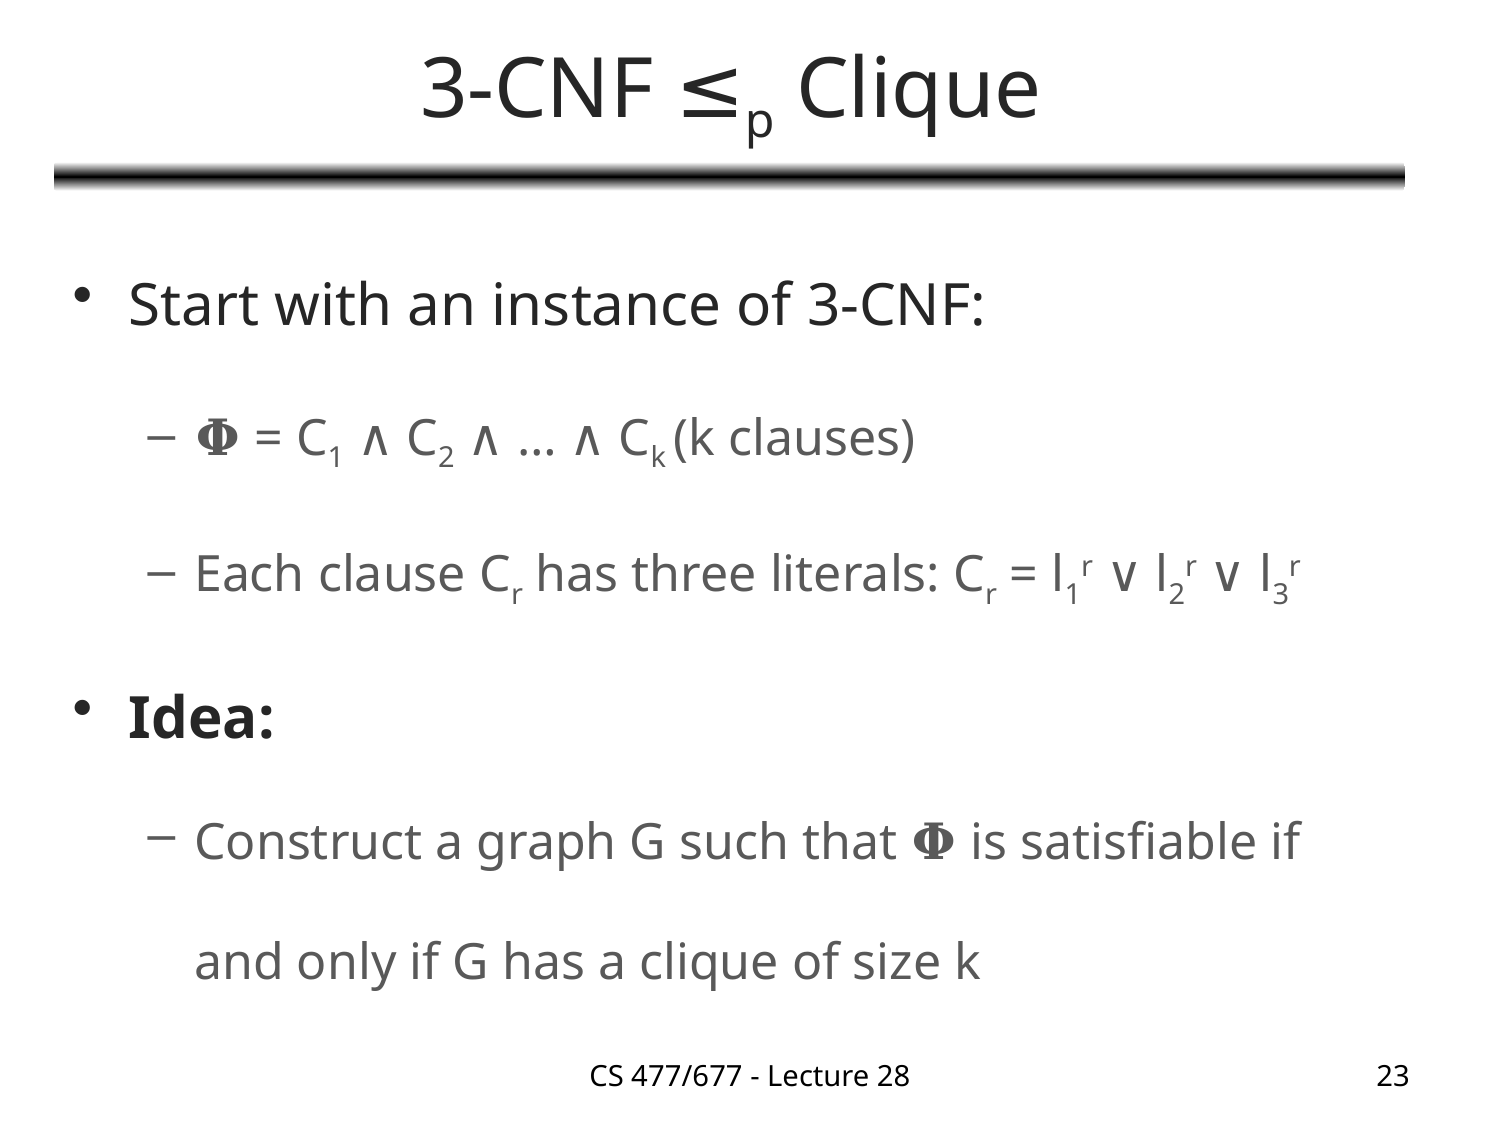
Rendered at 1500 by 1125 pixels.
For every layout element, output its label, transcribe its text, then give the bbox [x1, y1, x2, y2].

list Start with an instance of 3-CNF: 𝚽 = C1 ∧ C2 ∧ … ∧ Ck (k clauses) Each clause Cr has three literals: Cr = l1r ∨ l2r ∨ l3r Idea: Construct a graph G such that 𝚽 is satisfiable if and only if G has a clique of size k [57, 189, 1408, 1033]
footer CS 477/677 - Lecture 28 [512, 1049, 988, 1103]
title 3-CNF ≤p Clique [55, 16, 1407, 166]
slide_number 23 [1074, 1049, 1426, 1103]
